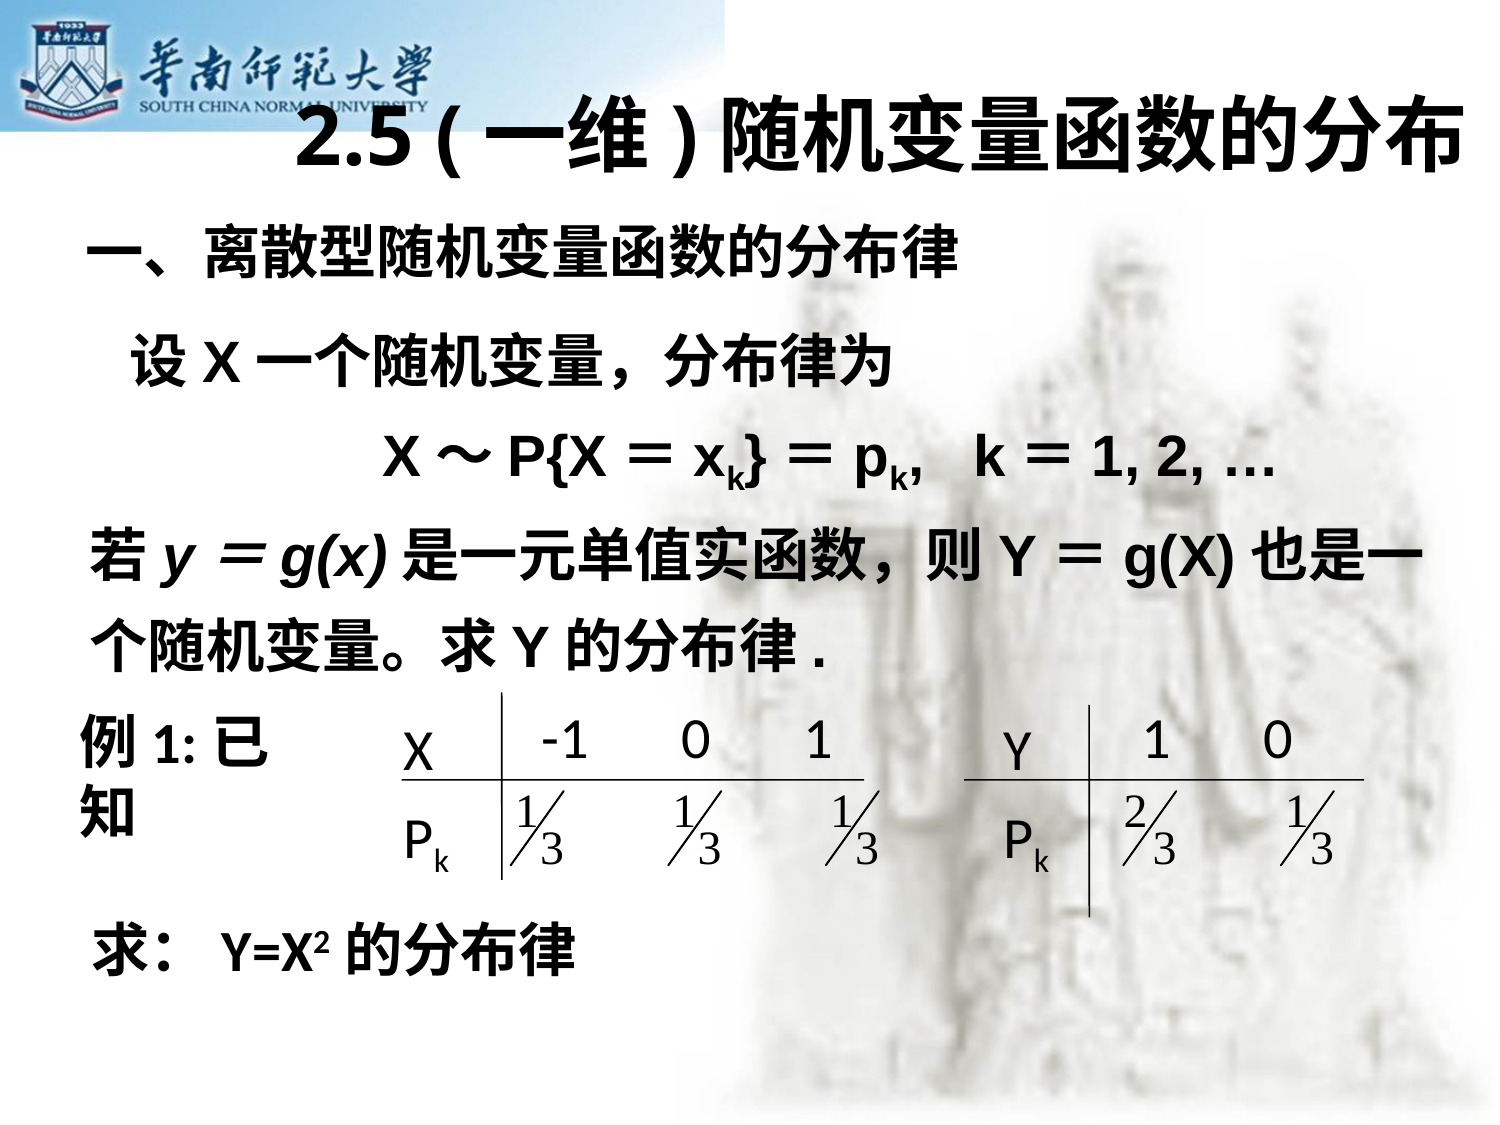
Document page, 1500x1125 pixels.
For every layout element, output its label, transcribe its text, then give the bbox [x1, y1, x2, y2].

text_box 一、离散型随机变量函数的分布律 [41, 208, 1004, 293]
text_box Pk [389, 792, 490, 887]
text_box -1 0 1 [526, 692, 927, 778]
title 2.5 (一维)随机变量函数的分布 [207, 75, 1483, 225]
text_box Y [989, 704, 1077, 779]
text_box Pk [989, 792, 1089, 887]
text_box 1 0 [1126, 692, 1352, 779]
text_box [501, 779, 890, 876]
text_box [1113, 779, 1347, 876]
picture [0, 0, 1500, 1125]
text_box 求：Y=X2的分布律 [76, 905, 690, 991]
text_box 1 0 [1348, 780, 1352, 848]
text_box X [389, 704, 477, 790]
text_box 设X一个随机变量，分布律为 X～P{X＝xk}＝pk, k＝1, 2, … 若y＝g(x)是一元单值实函数，则Y＝g(X)也是一个随机变量。求Y的分布律. [75, 295, 1450, 687]
text_box 例1:已知 [64, 697, 337, 853]
text_box Y [989, 780, 1077, 790]
